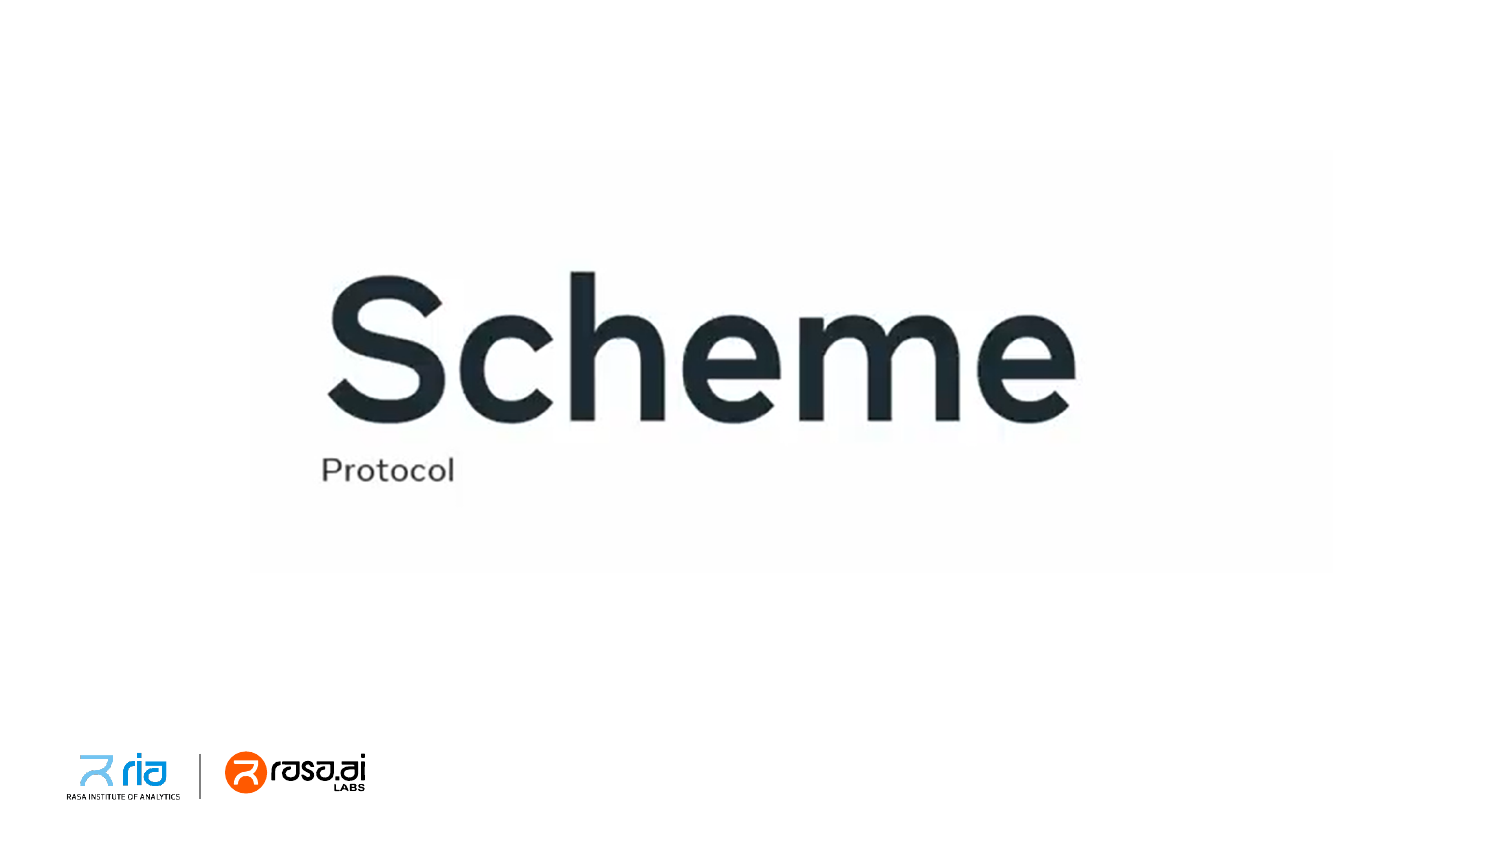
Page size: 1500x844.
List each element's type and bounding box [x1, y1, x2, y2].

picture [250, 150, 1333, 574]
picture [58, 744, 188, 808]
